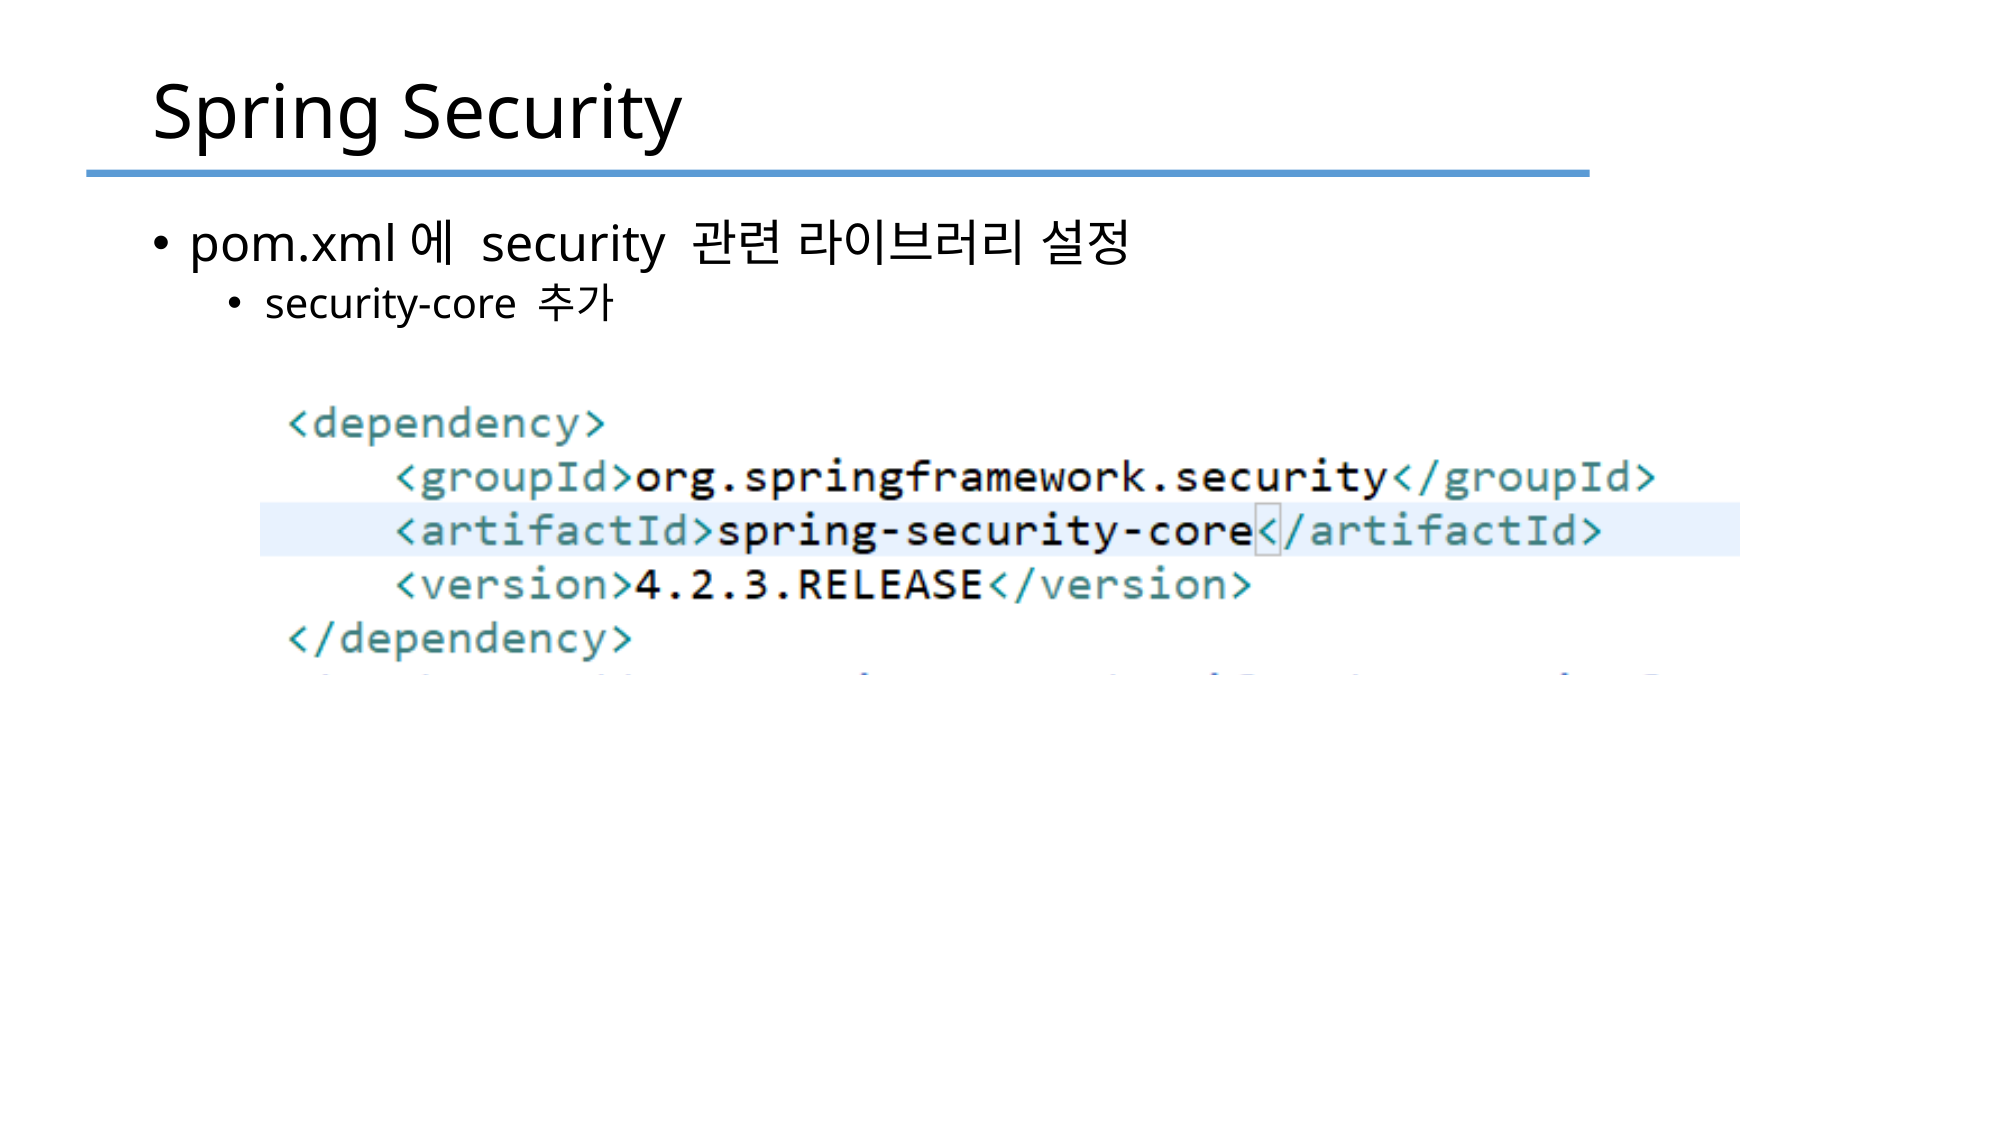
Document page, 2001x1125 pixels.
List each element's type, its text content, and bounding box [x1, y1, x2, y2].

picture [259, 403, 1740, 675]
list pom.xml에 security 관련 라이브러리 설정 security-core 추가 [137, 210, 1863, 1062]
title Spring Security [137, 59, 1863, 170]
